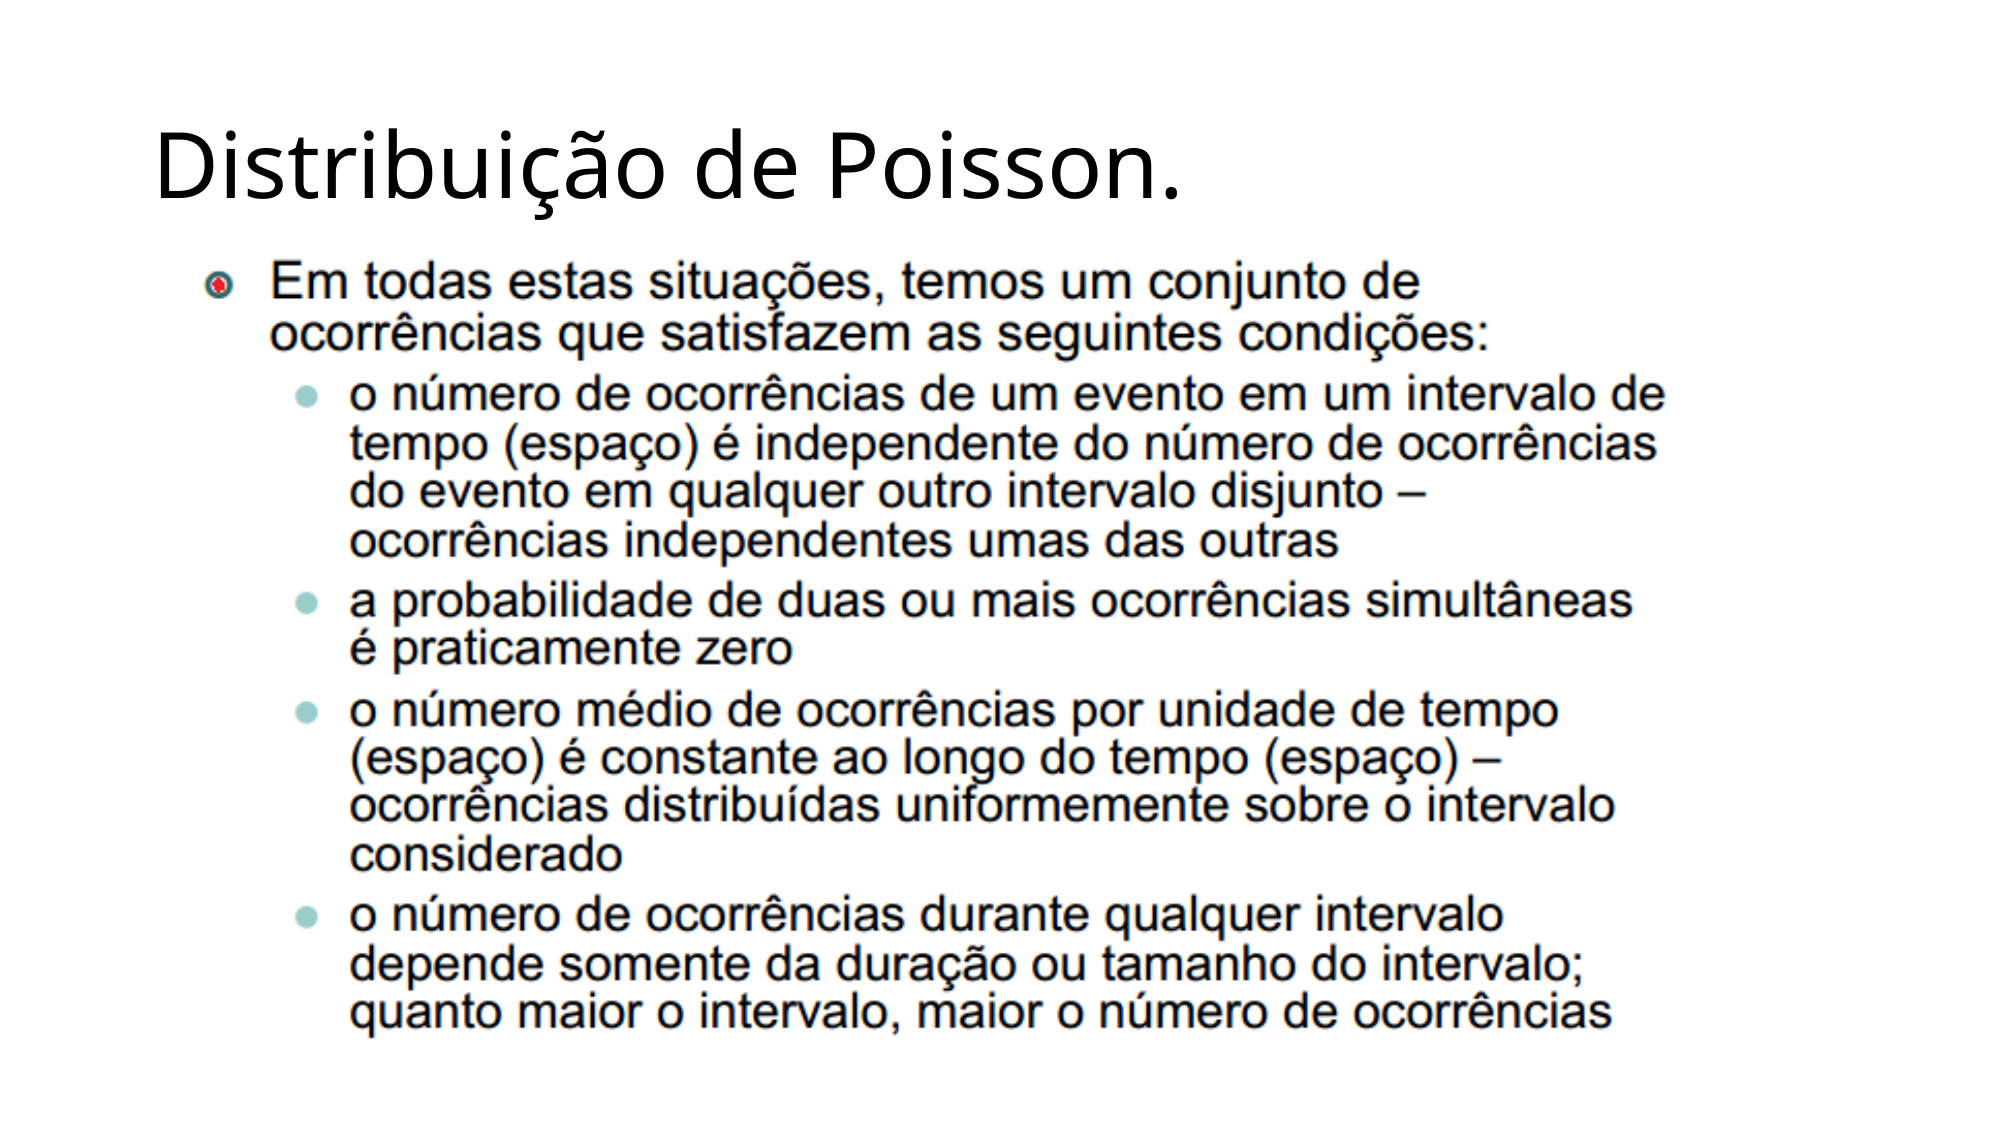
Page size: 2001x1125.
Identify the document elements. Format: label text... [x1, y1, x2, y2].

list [188, 235, 1682, 1082]
title Distribuição de Poisson. [137, 59, 1863, 278]
